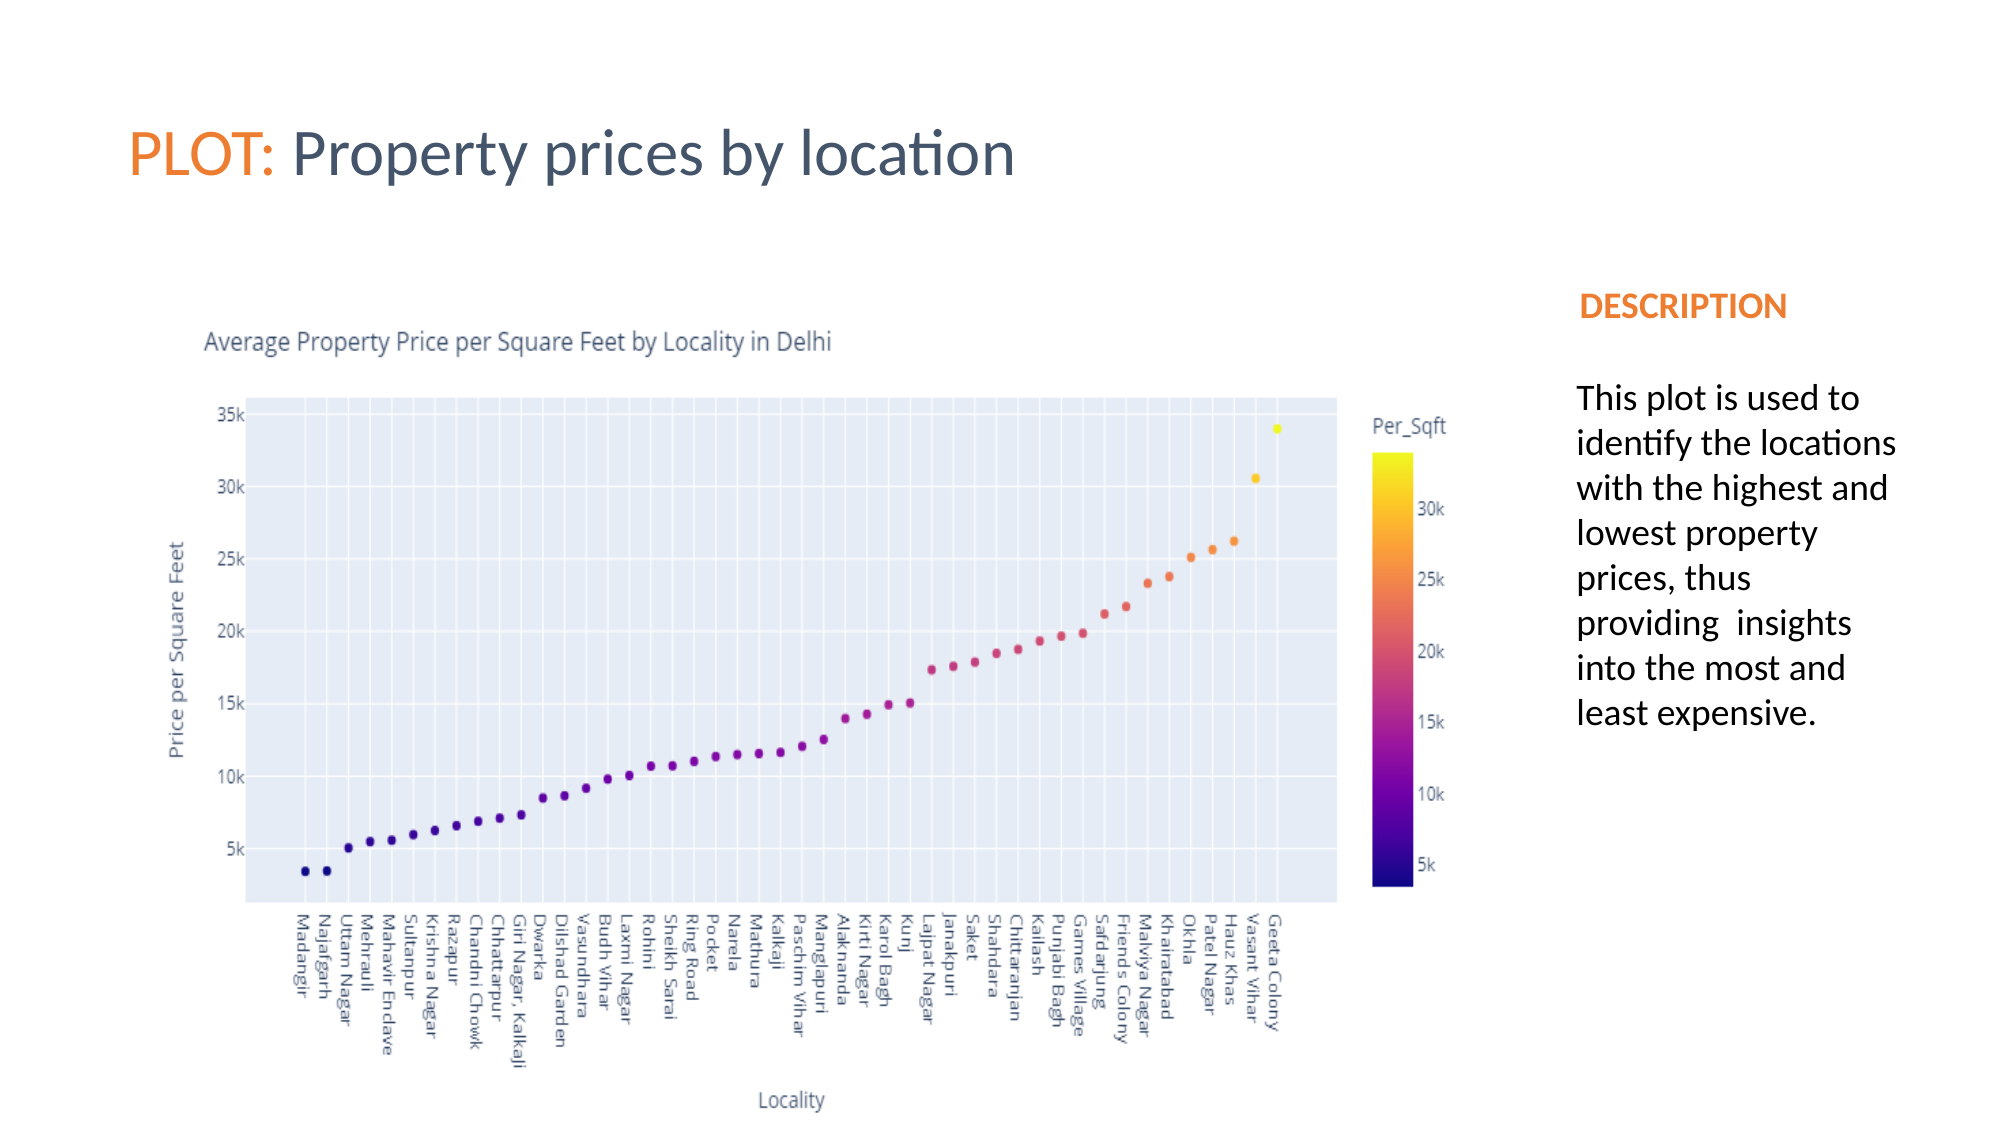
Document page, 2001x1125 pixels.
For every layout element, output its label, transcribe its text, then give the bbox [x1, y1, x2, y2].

text_box PLOT: Property prices by location [113, 101, 1055, 197]
text_box This plot is used to identify the locations with the highest and lowest property prices, thus providing insights into the most and least expensive. [1561, 366, 1915, 741]
text_box DESCRIPTION [1564, 273, 1915, 334]
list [137, 304, 1476, 1125]
